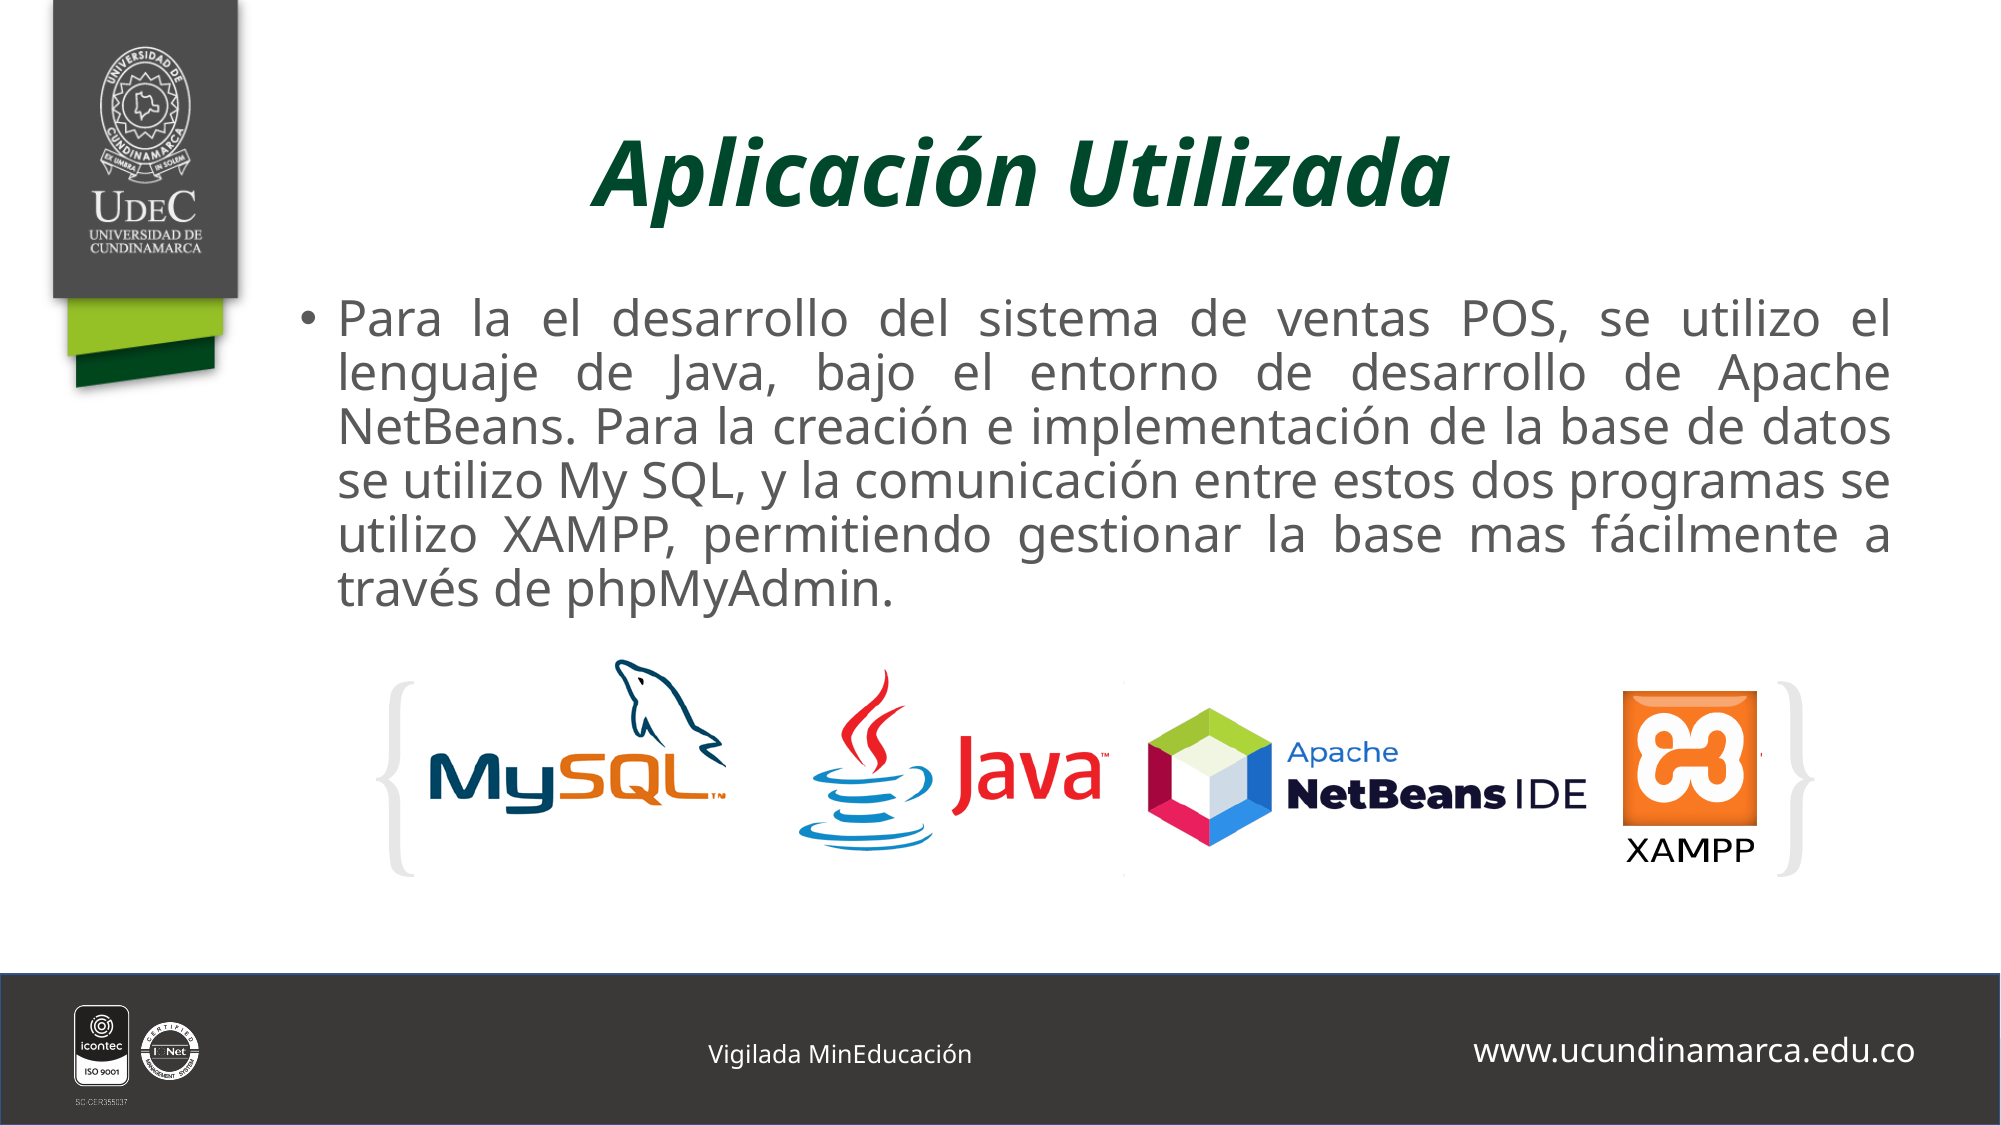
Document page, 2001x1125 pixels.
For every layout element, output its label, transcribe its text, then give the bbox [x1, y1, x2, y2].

text_box Para la el desarrollo del sistema de ventas POS, se utilizo el lenguaje de Java, bajo el entorno de desarrollo de Apache NetBeans. Para la creación e implementación de la base de datos se utilizo My SQL, y la comunicación entre estos dos programas se utilizo XAMPP, permitiendo gestionar la base mas fácilmente a través de phpMyAdmin. [284, 285, 1909, 922]
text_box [364, 657, 1829, 886]
title Aplicación Utilizada [284, 68, 1765, 285]
picture [0, 0, 2001, 973]
picture [74, 1005, 199, 1108]
